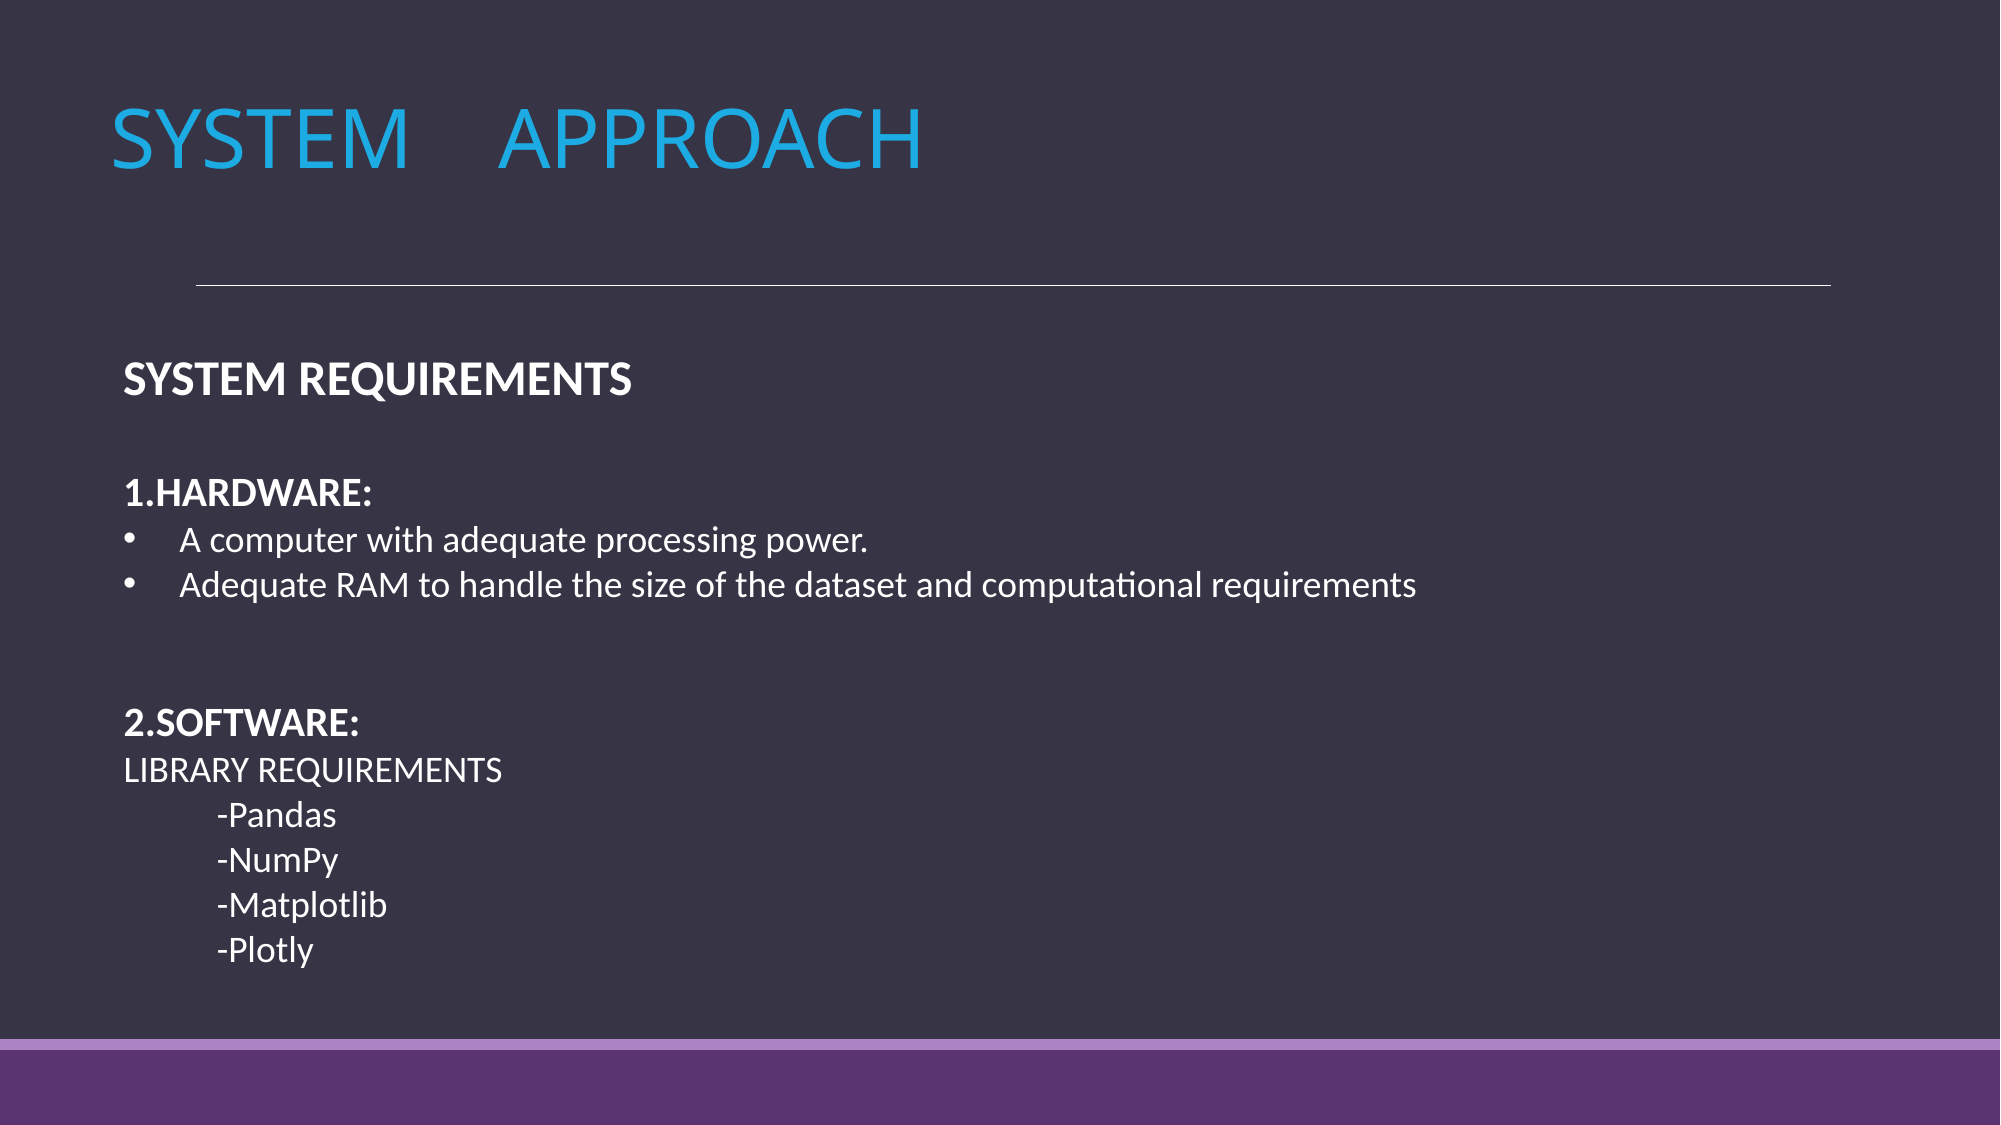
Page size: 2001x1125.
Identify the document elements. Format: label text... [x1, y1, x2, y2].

text_box SYSTEM REQUIREMENTS 1.HARDWARE: A computer with adequate processing power. Adequate RAM to handle the size of the dataset and computational requirements [108, 337, 1675, 613]
text_box 2.SOFTWARE: LIBRARY REQUIREMENTS -Pandas -NumPy -Matplotlib -Plotly [108, 687, 822, 978]
title SYSTEM APPROACH [108, 0, 969, 186]
